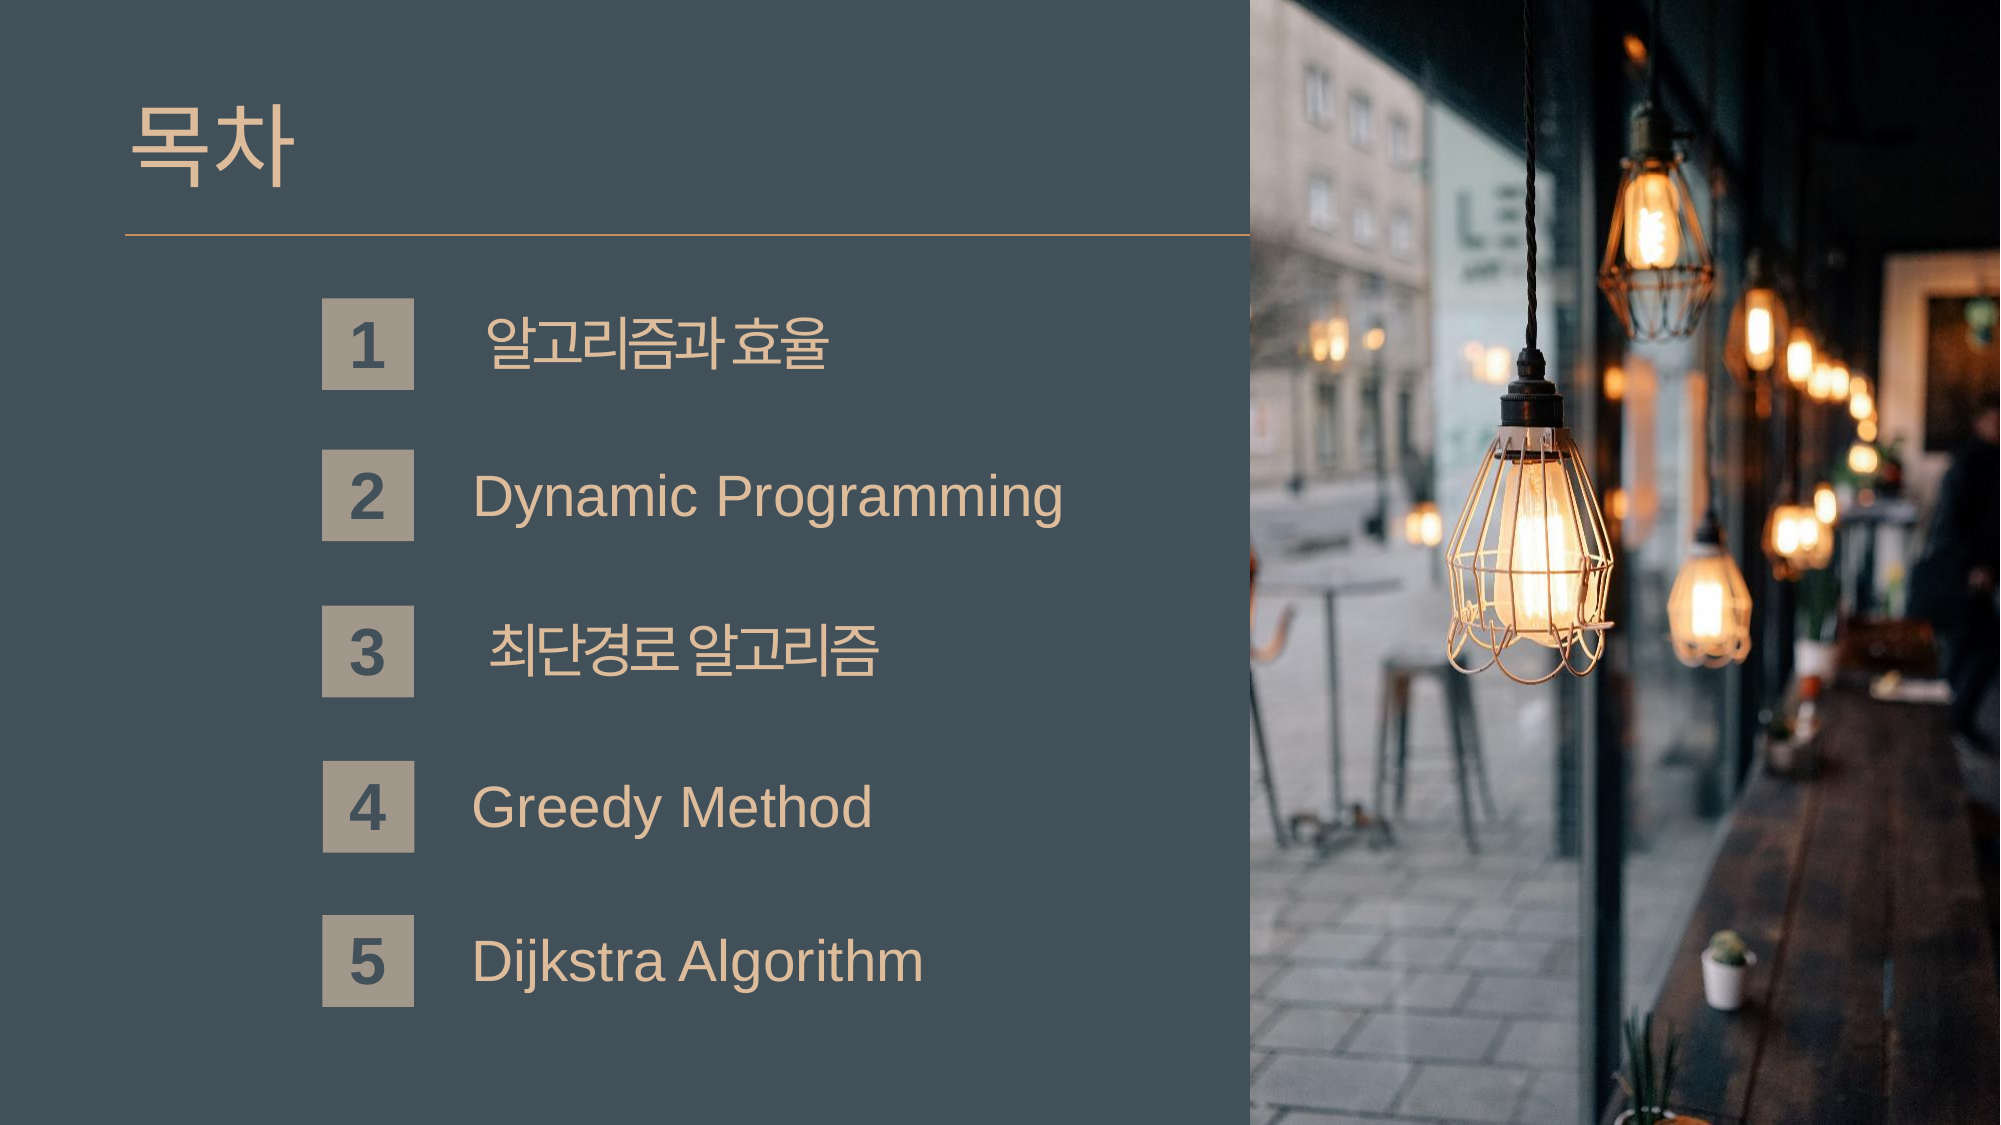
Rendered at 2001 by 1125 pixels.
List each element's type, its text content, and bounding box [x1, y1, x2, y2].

picture [1249, 0, 2000, 1125]
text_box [322, 910, 944, 1007]
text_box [322, 445, 1085, 542]
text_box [322, 756, 892, 853]
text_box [322, 294, 863, 390]
text_box 목차 [113, 81, 312, 207]
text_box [322, 601, 915, 698]
